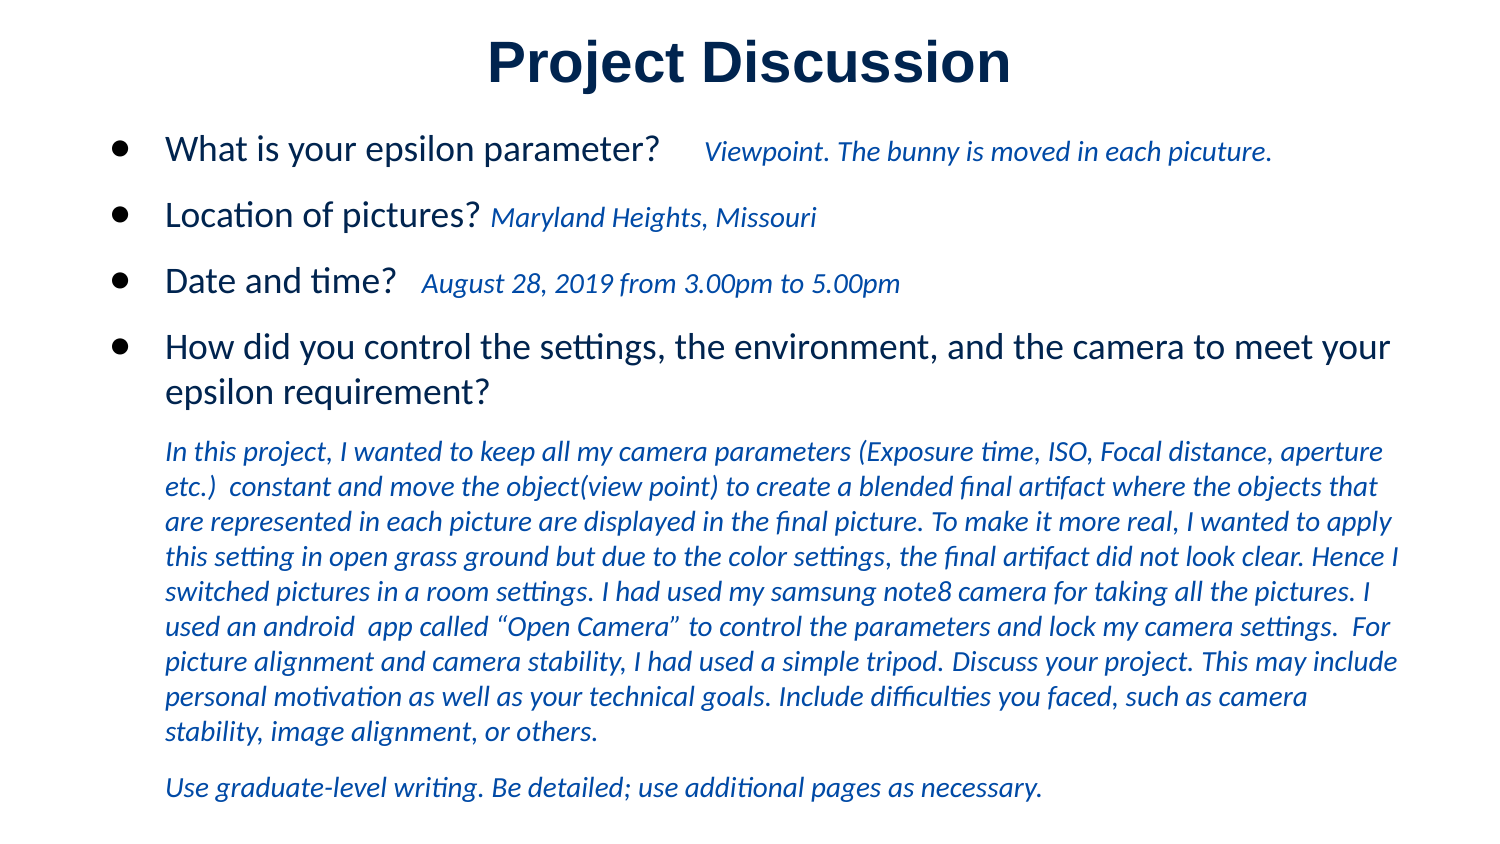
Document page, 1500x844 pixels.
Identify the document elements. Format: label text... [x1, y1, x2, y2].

list What is your epsilon parameter? Viewpoint. The bunny is moved in each picuture. Location of pictures? Maryland Heights, Missouri Date and time? August 28, 2019 from 3.00pm to 5.00pm How did you control the settings, the environment, and the camera to meet your epsilon requirement? In this project, I wanted to keep all my camera parameters (Exposure time, ISO, Focal distance, aperture etc.) constant and move the object(view point) to create a blended final artifact where the objects that are represented in each picture are displayed in the final picture. To make it more real, I wanted to apply this setting in open grass ground but due to the color settings, the final artifact did not look clear. Hence I switched pictures in a room settings. I had used my samsung note8 camera for taking all the pictures. I used an android app called “Open Camera” to control the parameters and lock my camera settings. For picture alignment and camera stability, I had used a simple tripod. Discuss your project. This may include personal motivation as well as your technical goals. Include difficulties you faced, such as camera stability, image alignment, or others. Use graduate-level writing. Be detailed; use additional pages as necessary. [75, 110, 1425, 767]
text_box Project Discussion [74, 0, 1425, 110]
